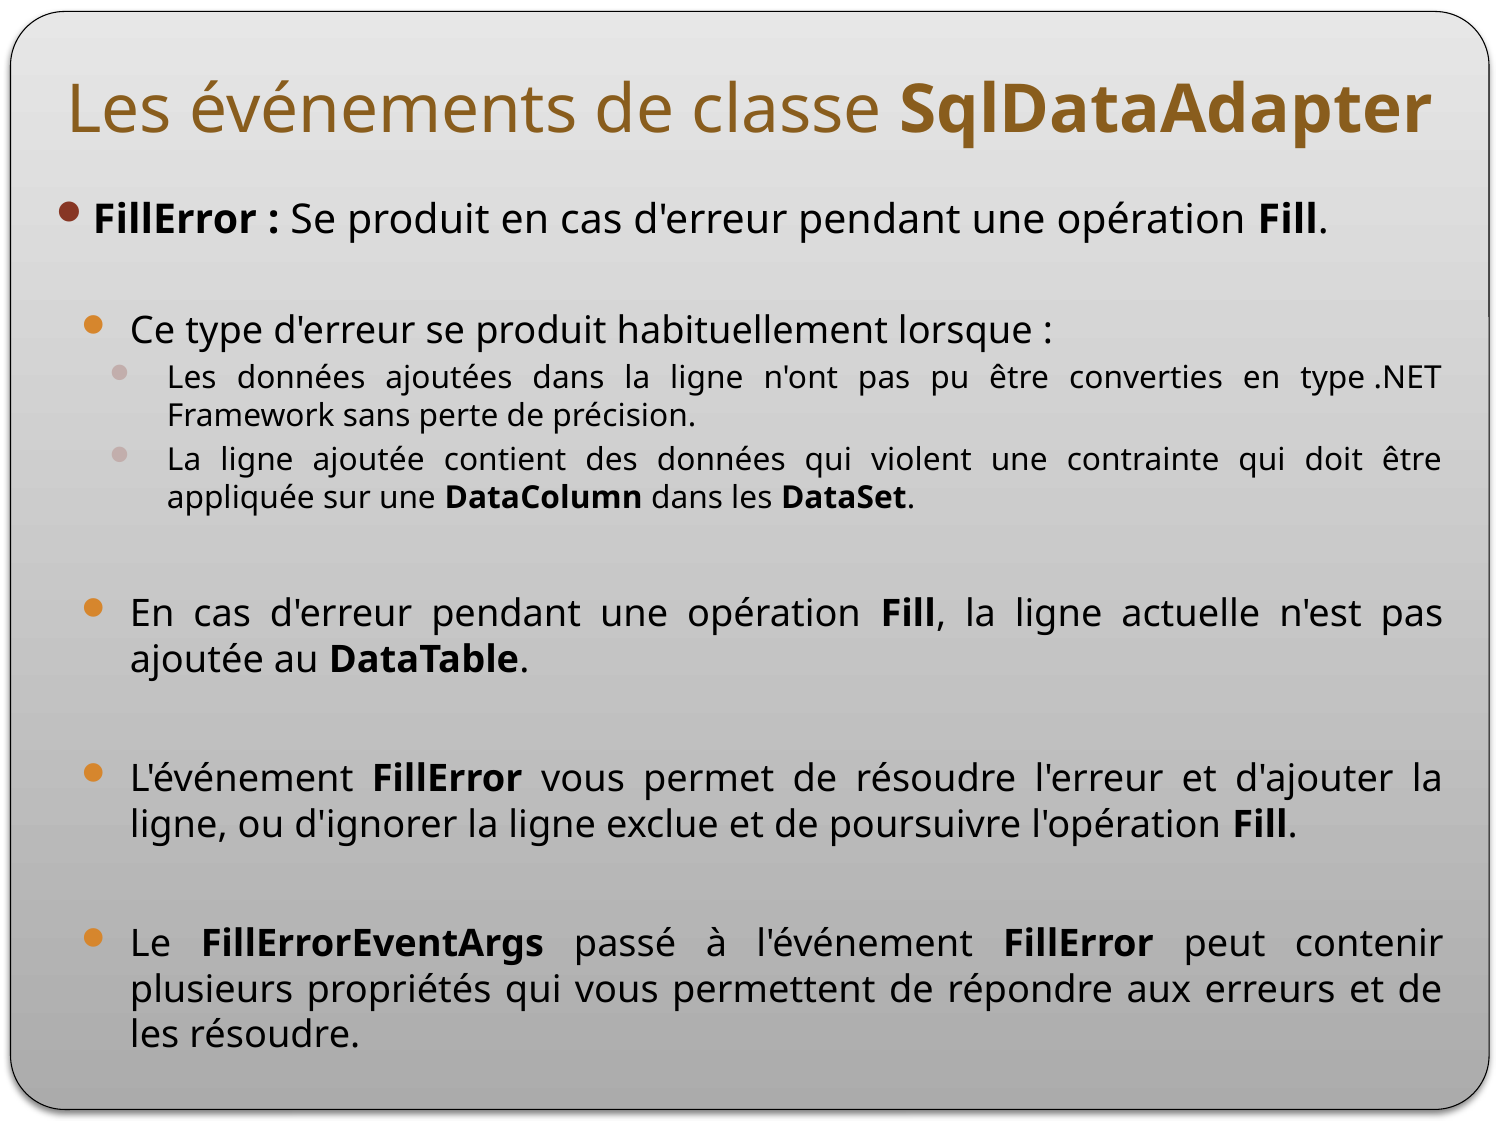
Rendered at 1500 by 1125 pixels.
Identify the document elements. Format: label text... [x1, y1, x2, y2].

title Les événements de classe SqlDataAdapter [17, 42, 1483, 161]
list FillError : Se produit en cas d'erreur pendant une opération Fill. Ce type d'erreur se produit habituellement lorsque : Les données ajoutées dans la ligne n'ont pas pu être converties en type .NET Framework sans perte de précision. La ligne ajoutée contient des données qui violent une contrainte qui doit être appliquée sur une DataColumn dans les DataSet. En cas d'erreur pendant une opération Fill, la ligne actuelle n'est pas ajoutée au DataTable. L'événement FillError vous permet de résoudre l'erreur et d'ajouter la ligne, ou d'ignorer la ligne exclue et de poursuivre l'opération Fill. Le FillErrorEventArgs passé à l'événement FillError peut contenir plusieurs propriétés qui vous permettent de répondre aux erreurs et de les résoudre. [41, 184, 1459, 1071]
